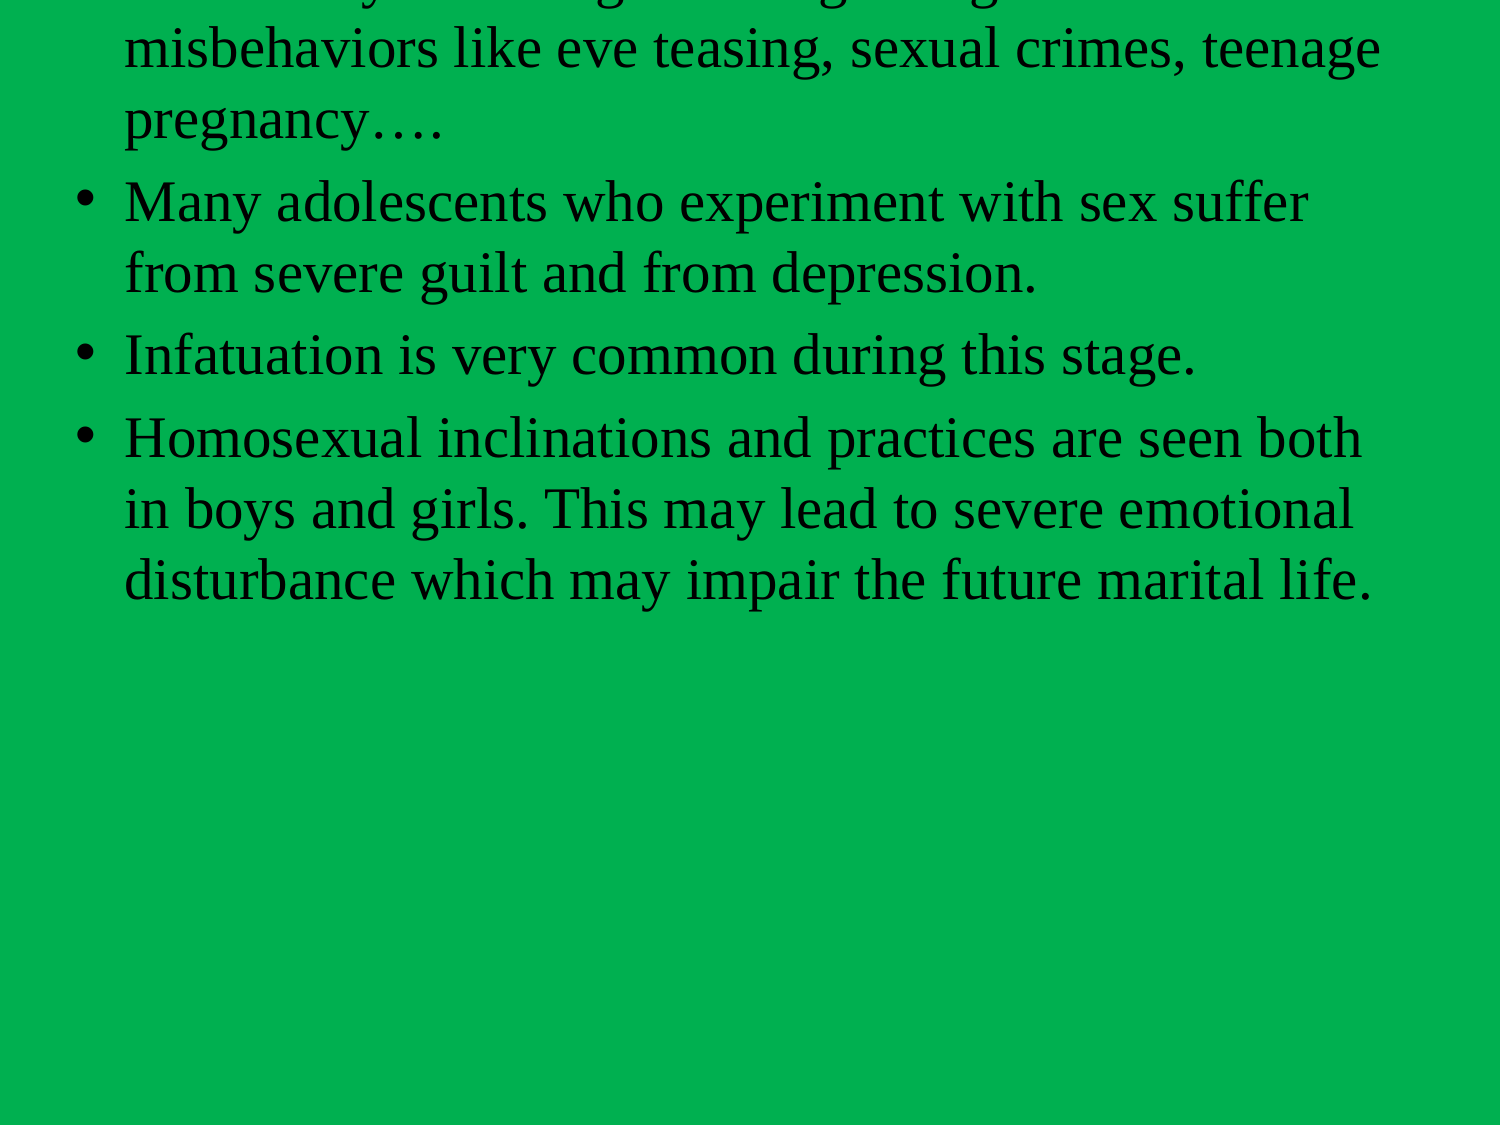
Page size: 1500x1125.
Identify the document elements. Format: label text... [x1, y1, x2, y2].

list Hence they are at high risk regarding sexual misbehaviors like eve teasing, sexual crimes, teenage pregnancy…. Many adolescents who experiment with sex suffer from severe guilt and from depression. Infatuation is very common during this stage. Homosexual inclinations and practices are seen both in boys and girls. This may lead to severe emotional disturbance which may impair the future marital life. [60, 0, 1411, 673]
